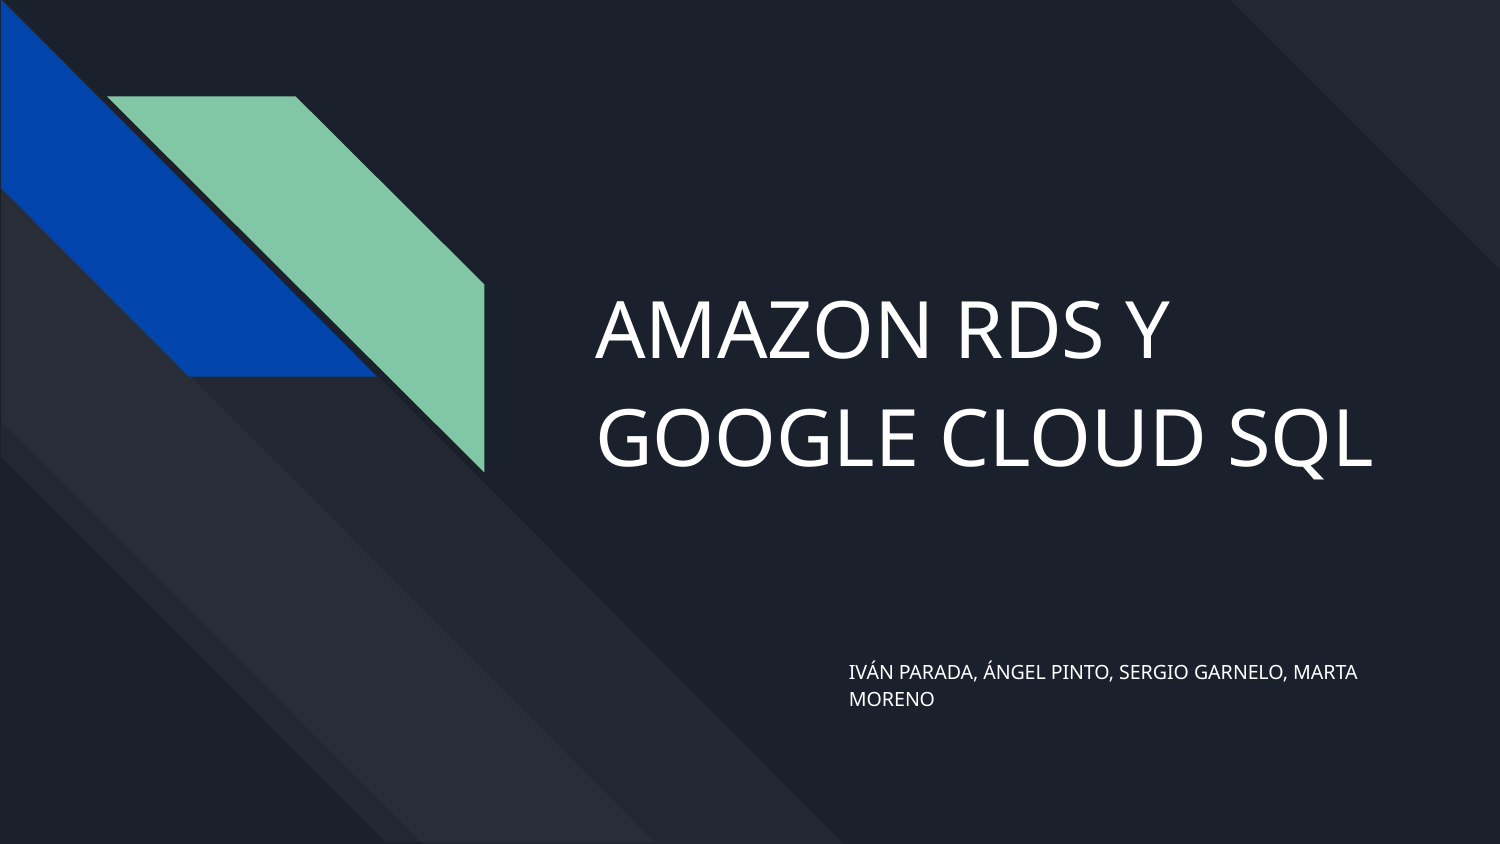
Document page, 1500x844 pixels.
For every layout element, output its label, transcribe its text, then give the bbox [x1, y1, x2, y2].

title AMAZON RDS Y GOOGLE CLOUD SQL [580, 258, 1404, 518]
subtitle IVÁN PARADA, ÁNGEL PINTO, SERGIO GARNELO, MARTA MORENO [833, 643, 1404, 727]
